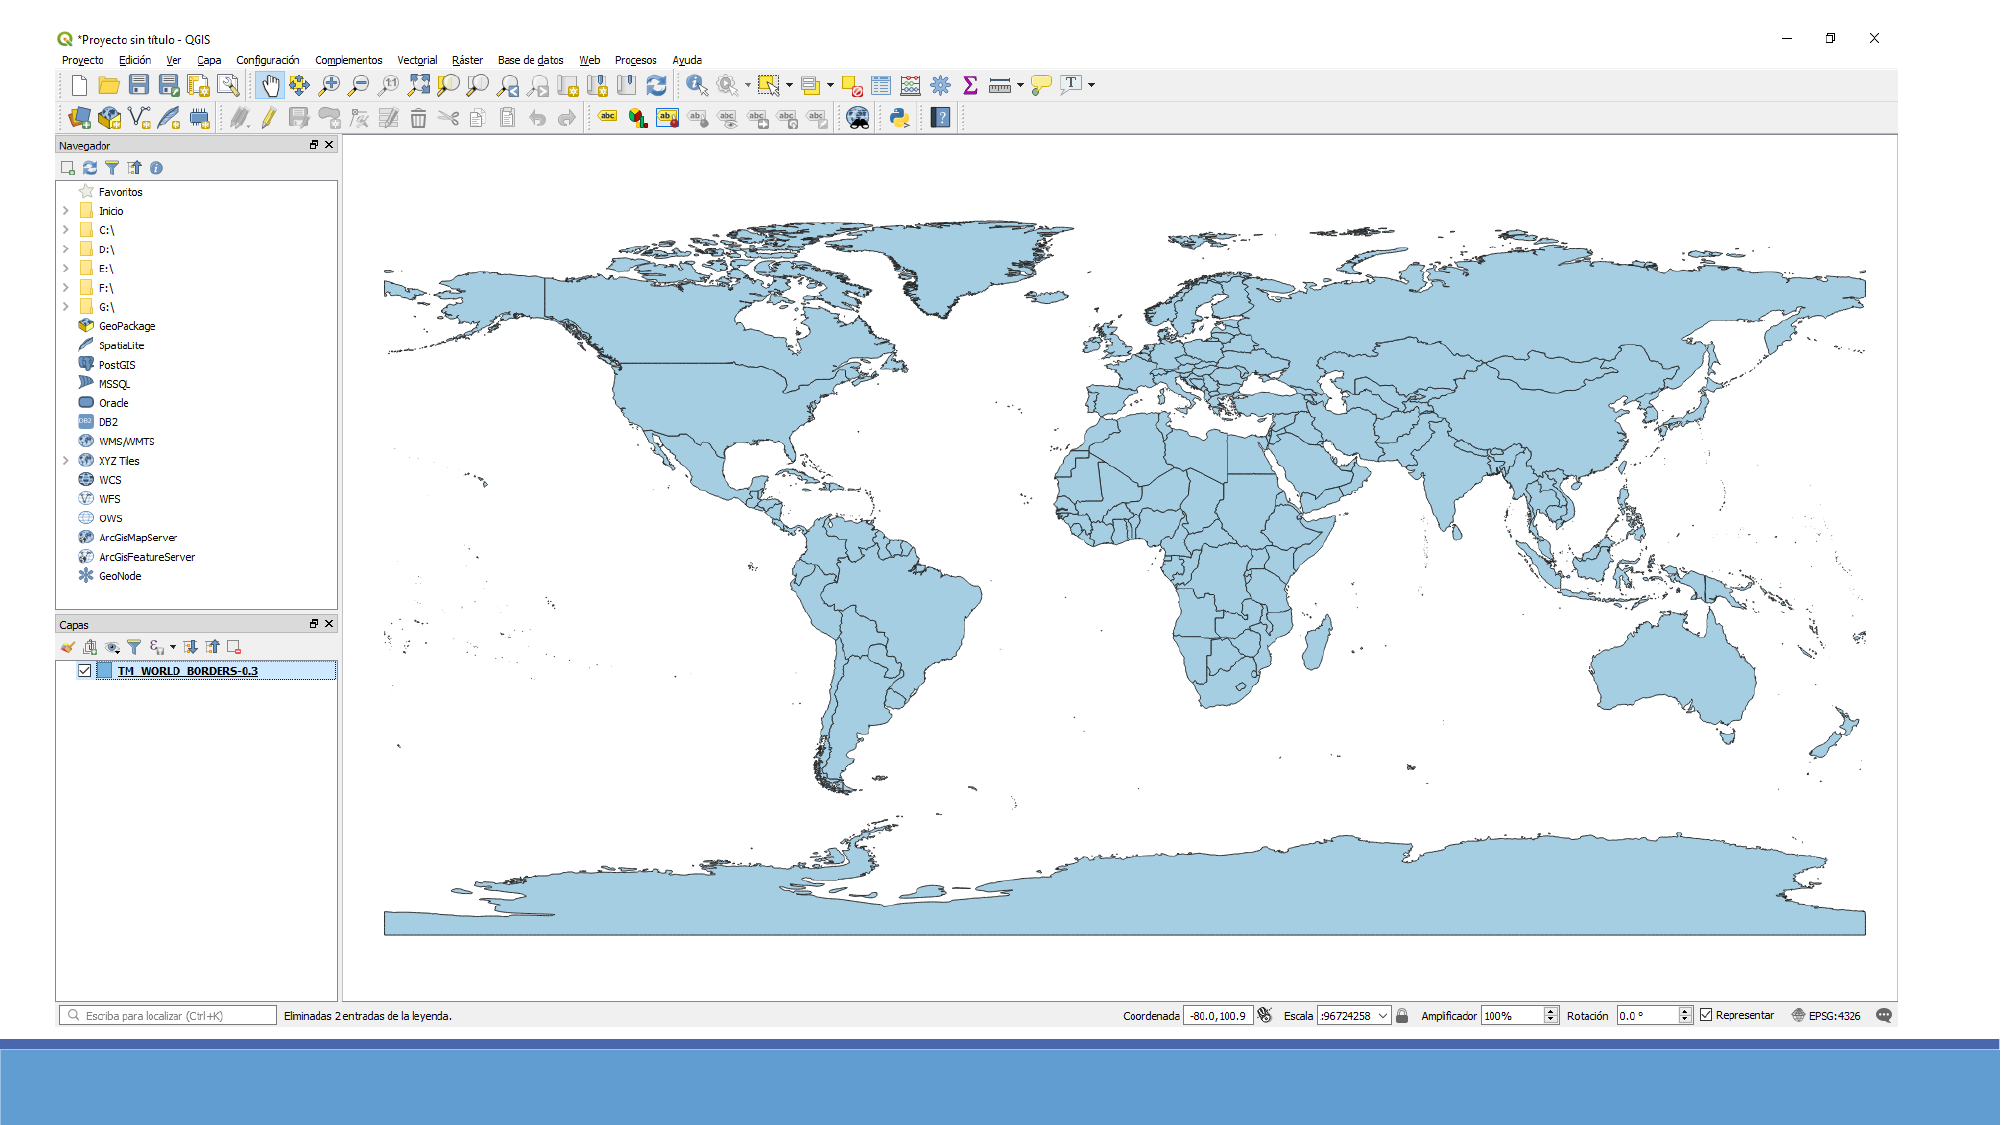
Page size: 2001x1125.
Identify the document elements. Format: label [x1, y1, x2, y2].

list [54, 28, 1899, 1028]
